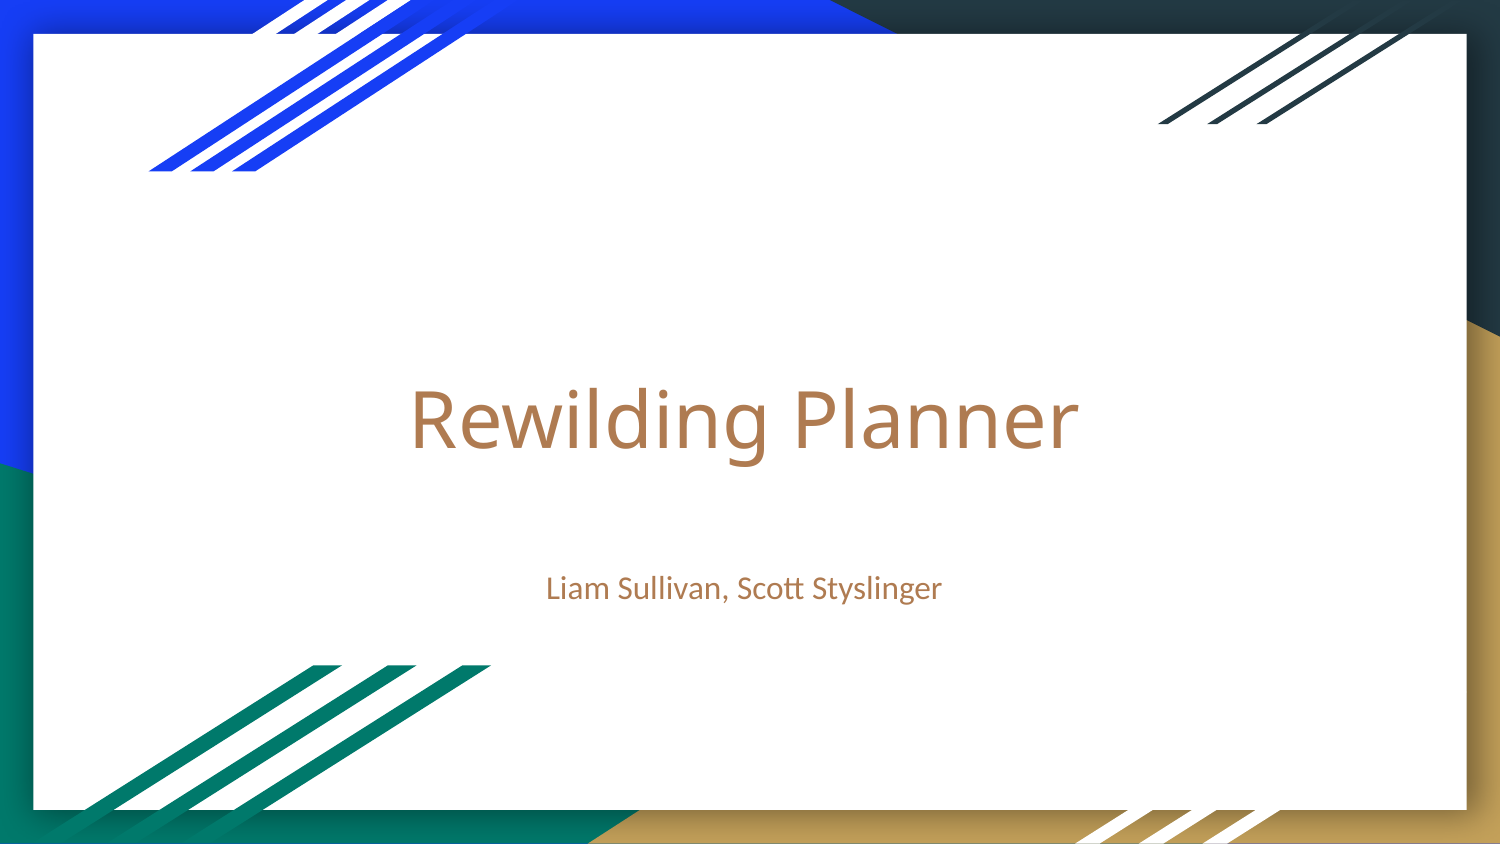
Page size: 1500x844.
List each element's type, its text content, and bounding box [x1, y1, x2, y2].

title Rewilding Planner [304, 298, 1185, 537]
subtitle Liam Sullivan, Scott Styslinger [304, 559, 1185, 646]
